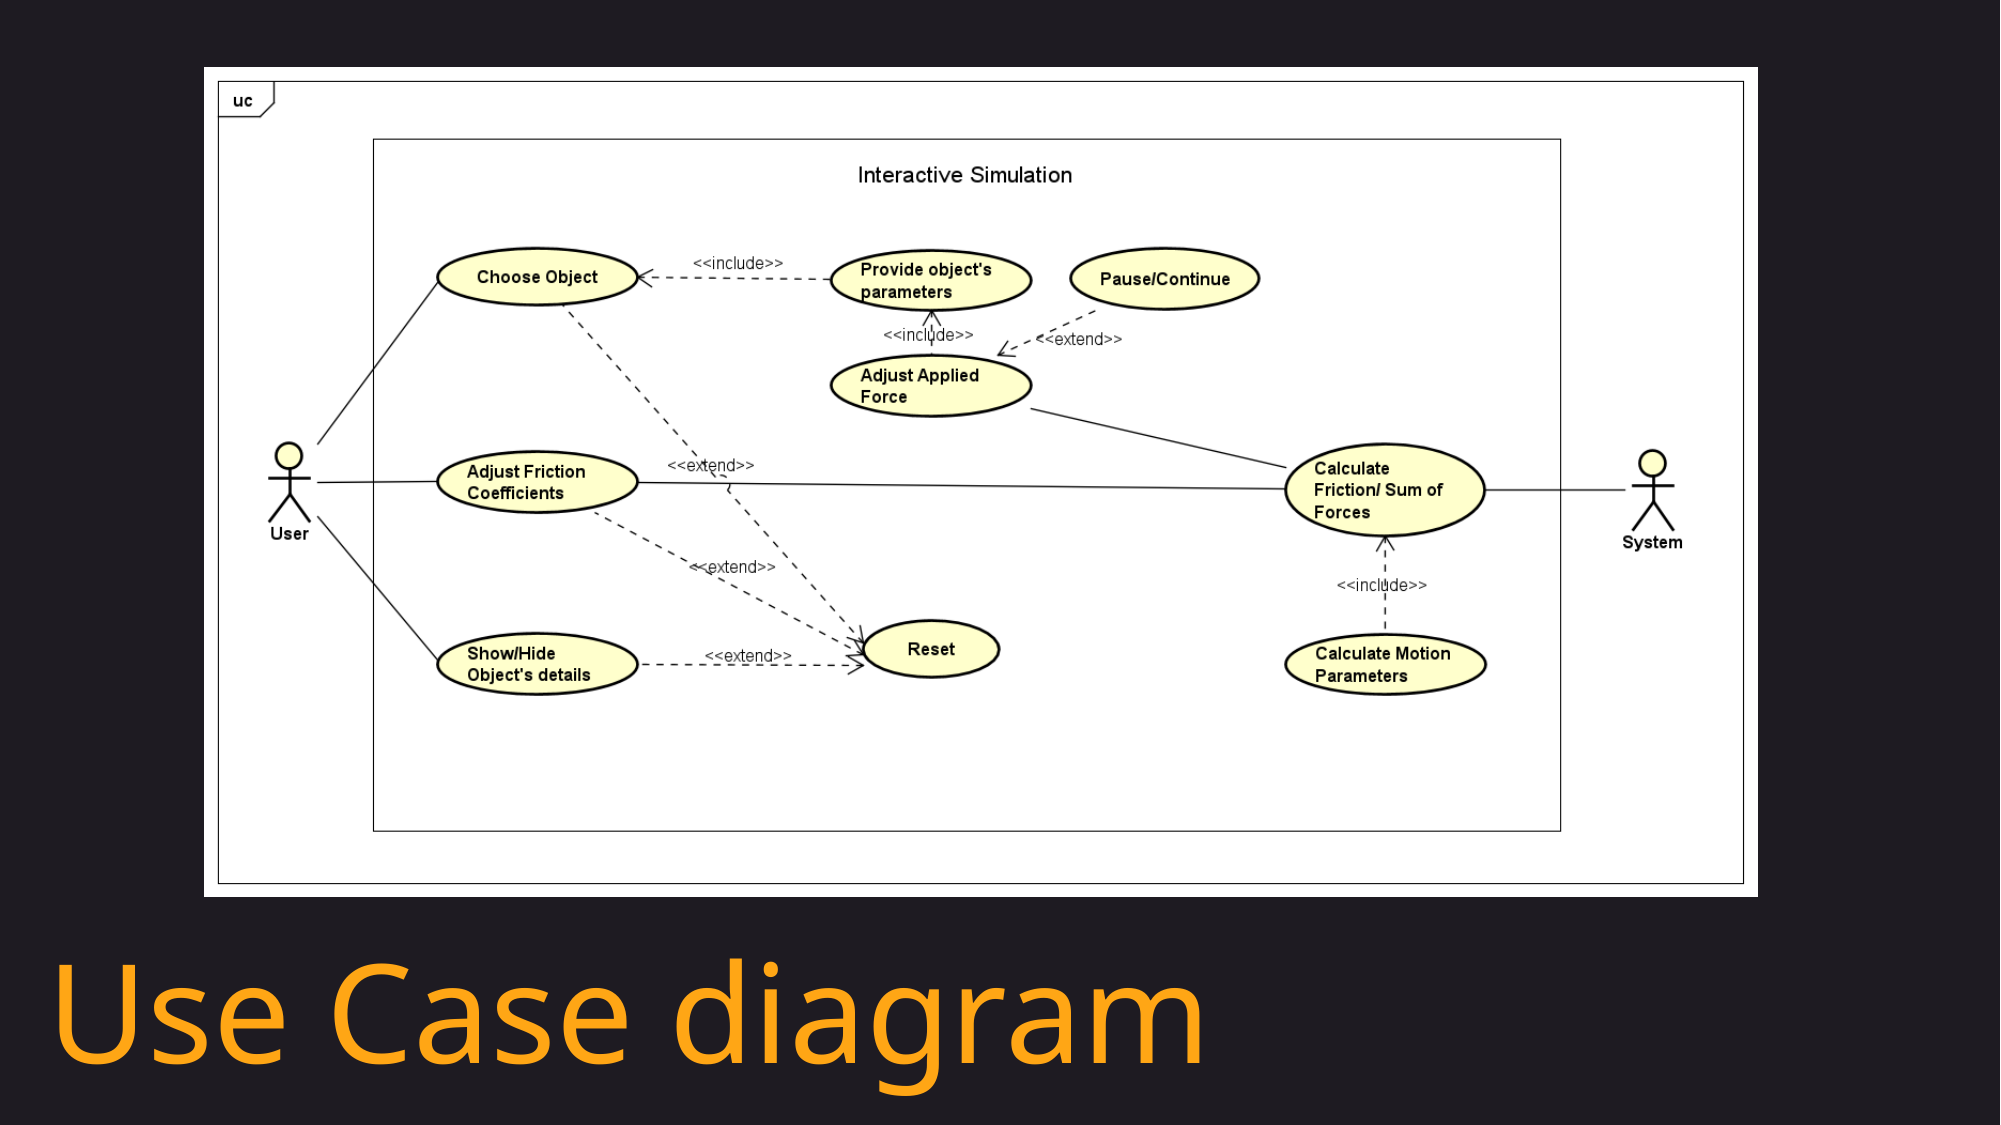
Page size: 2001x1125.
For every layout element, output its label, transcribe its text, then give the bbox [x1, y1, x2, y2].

picture [204, 67, 1758, 897]
text_box Use Case diagram [32, 918, 1484, 1098]
